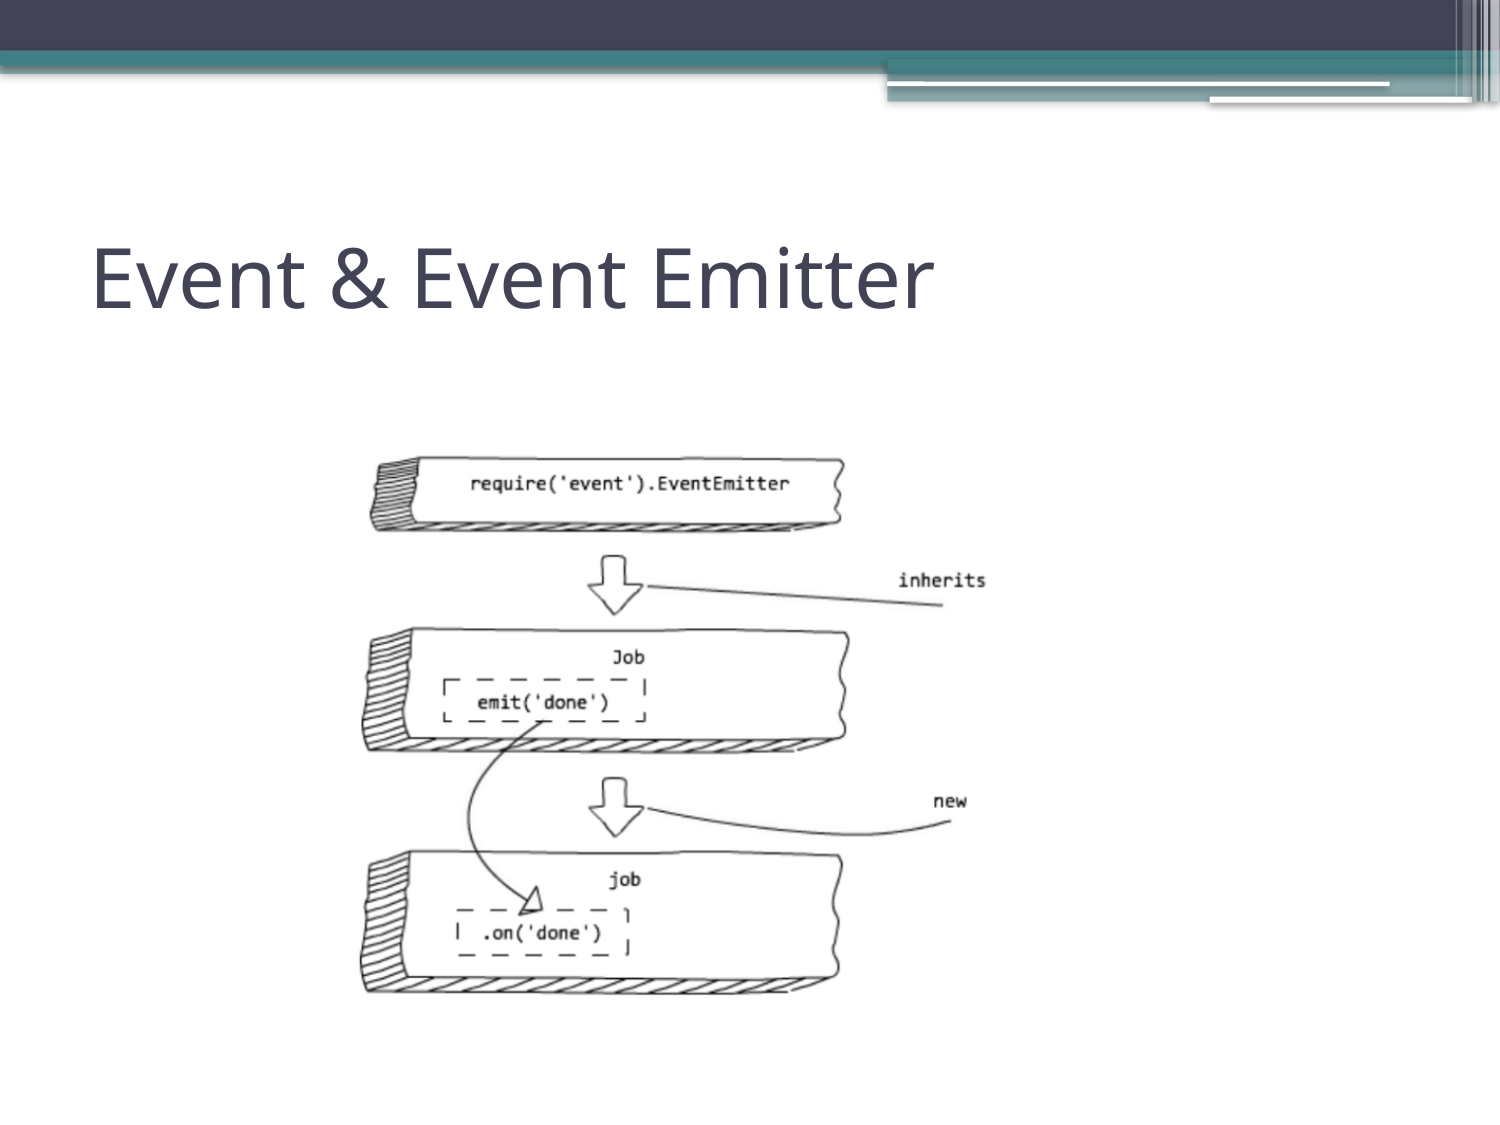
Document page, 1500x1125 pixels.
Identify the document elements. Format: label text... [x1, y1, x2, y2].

picture [249, 387, 1101, 1051]
title Event & Event Emitter [75, 187, 1425, 363]
